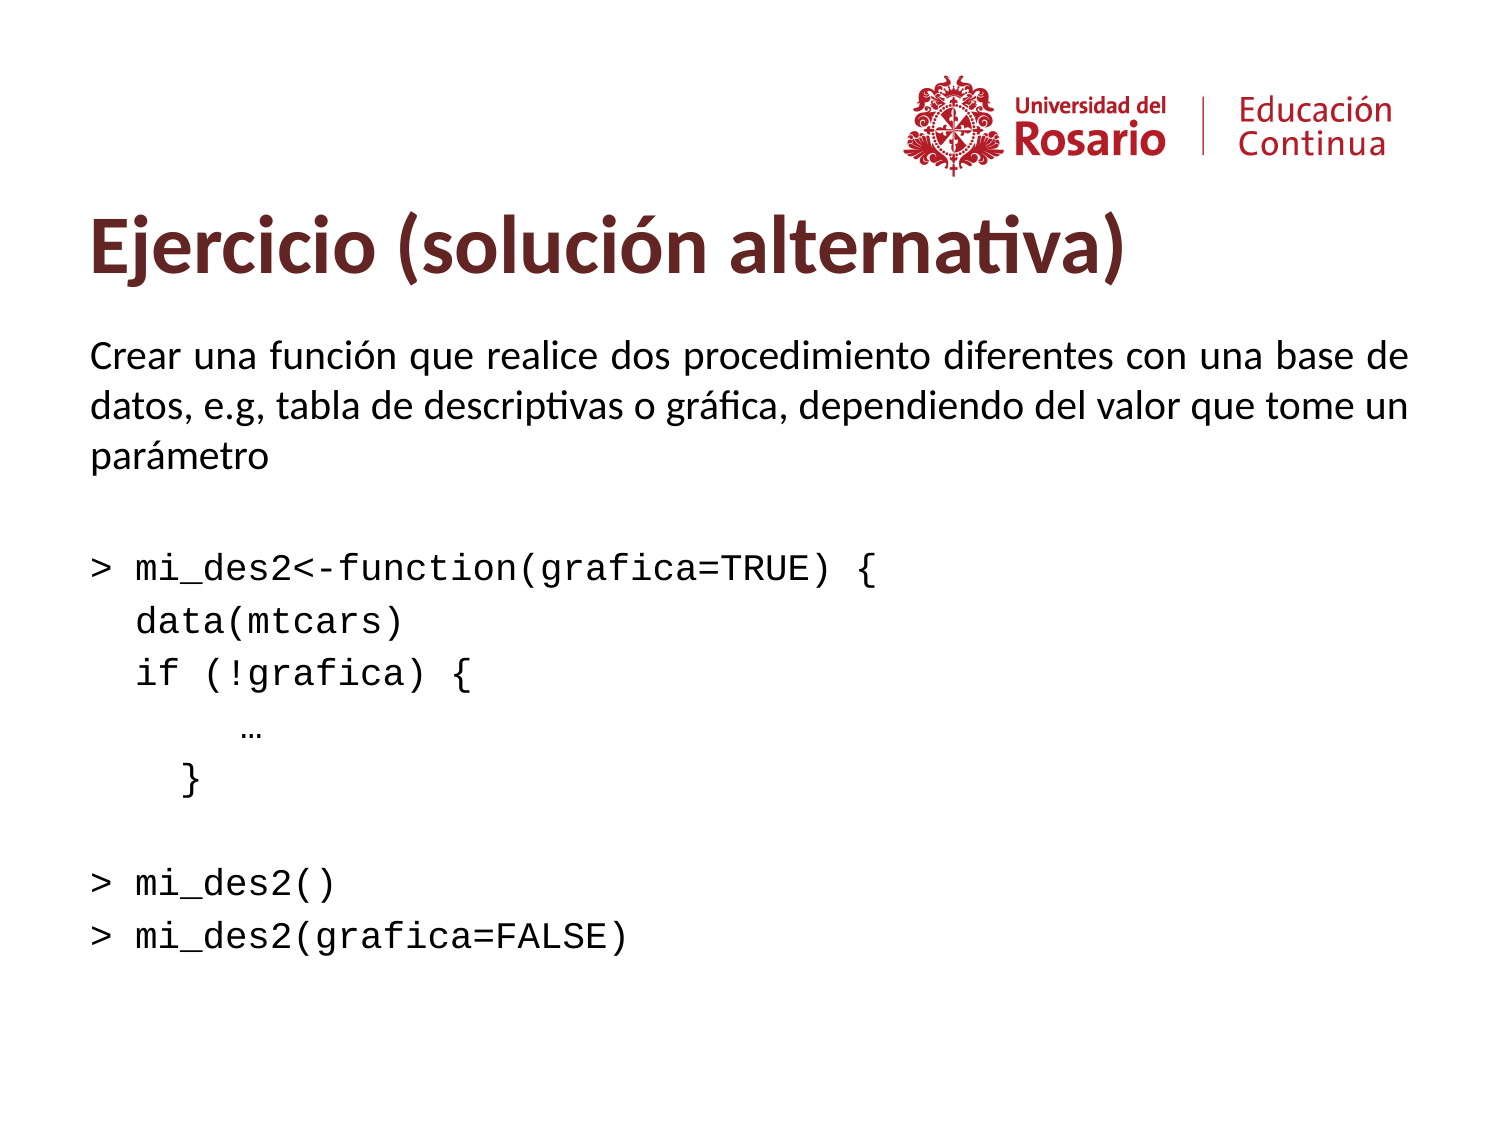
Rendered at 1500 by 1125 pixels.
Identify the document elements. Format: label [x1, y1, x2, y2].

list [0, 0, 1499, 1124]
